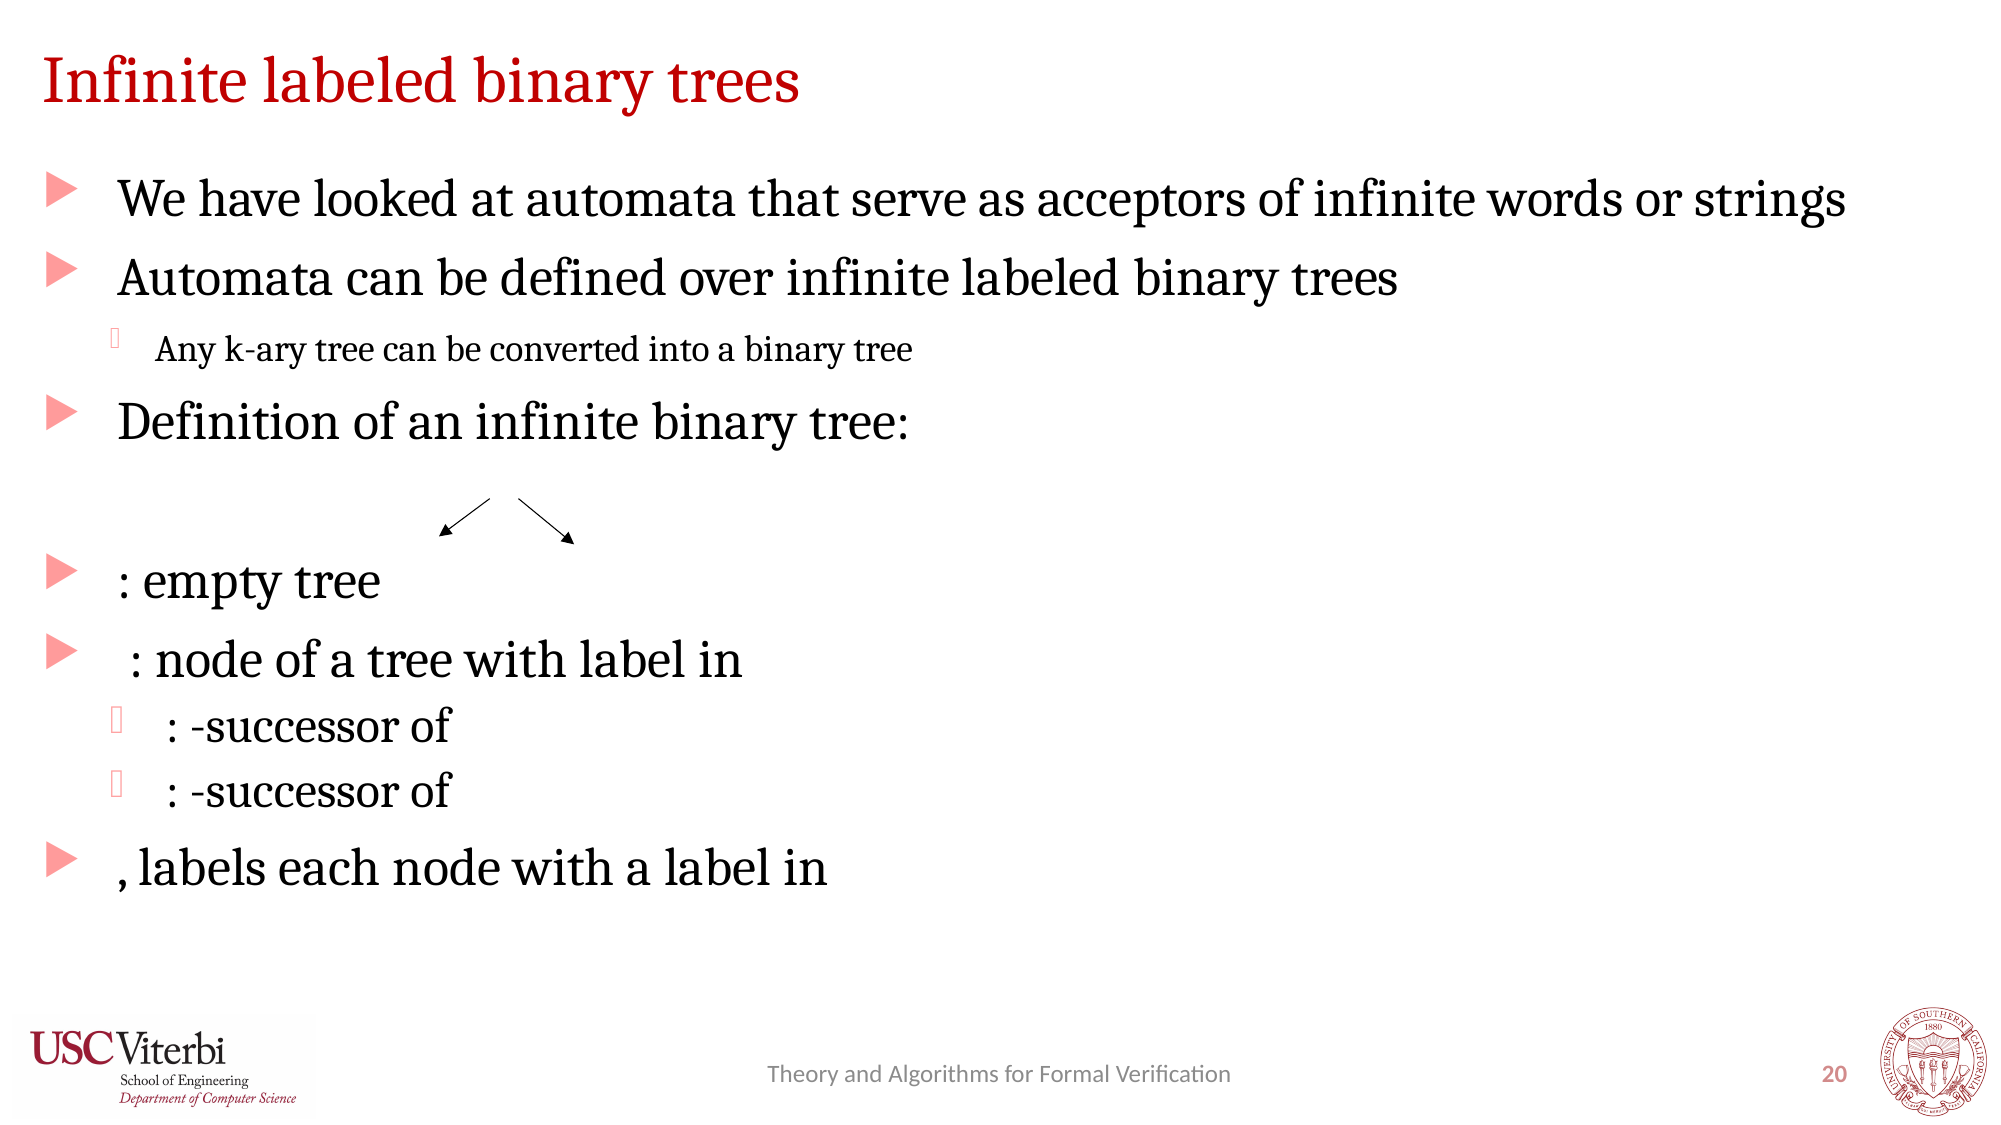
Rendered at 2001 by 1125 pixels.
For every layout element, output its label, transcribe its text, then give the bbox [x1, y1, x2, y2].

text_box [518, 498, 575, 545]
picture [12, 1014, 316, 1119]
slide_number 20 [1684, 1042, 1863, 1103]
title Infinite labeled binary trees [27, 12, 1947, 150]
footer Theory and Algorithms for Formal Verification [662, 1042, 1338, 1103]
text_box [438, 498, 490, 537]
picture [1879, 1002, 1988, 1119]
